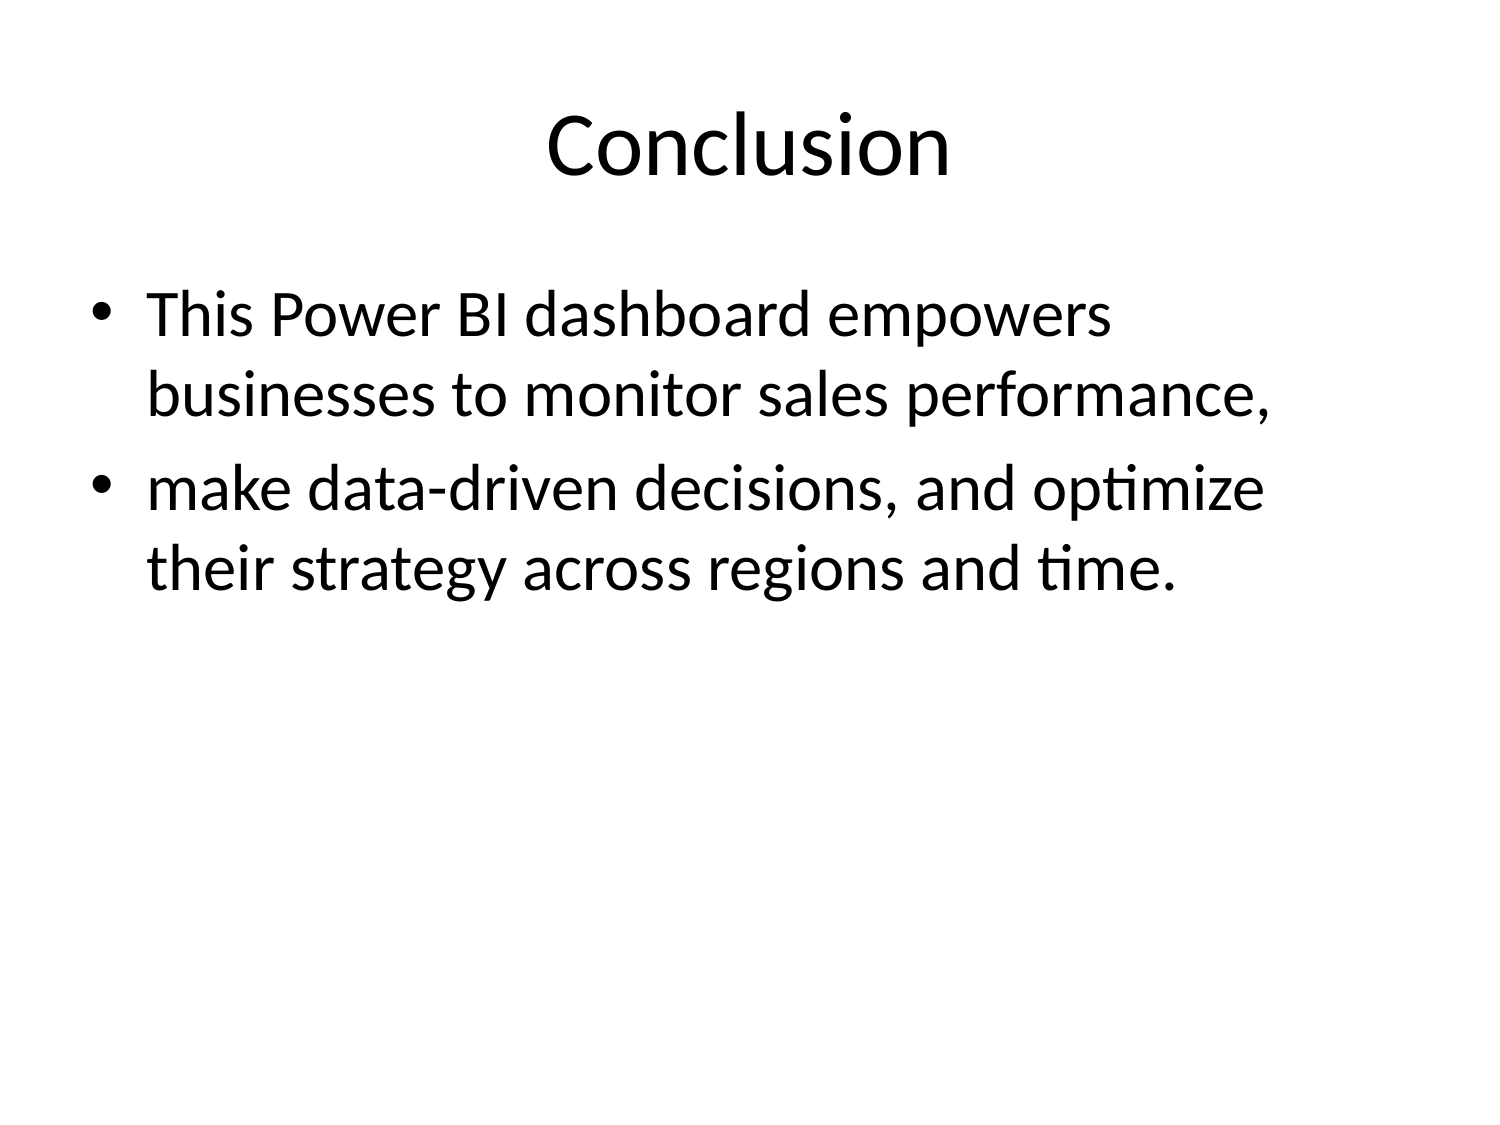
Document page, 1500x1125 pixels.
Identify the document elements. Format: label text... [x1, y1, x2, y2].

list This Power BI dashboard empowers businesses to monitor sales performance, make data-driven decisions, and optimize their strategy across regions and time. [75, 262, 1425, 1005]
title Conclusion [75, 45, 1425, 233]
